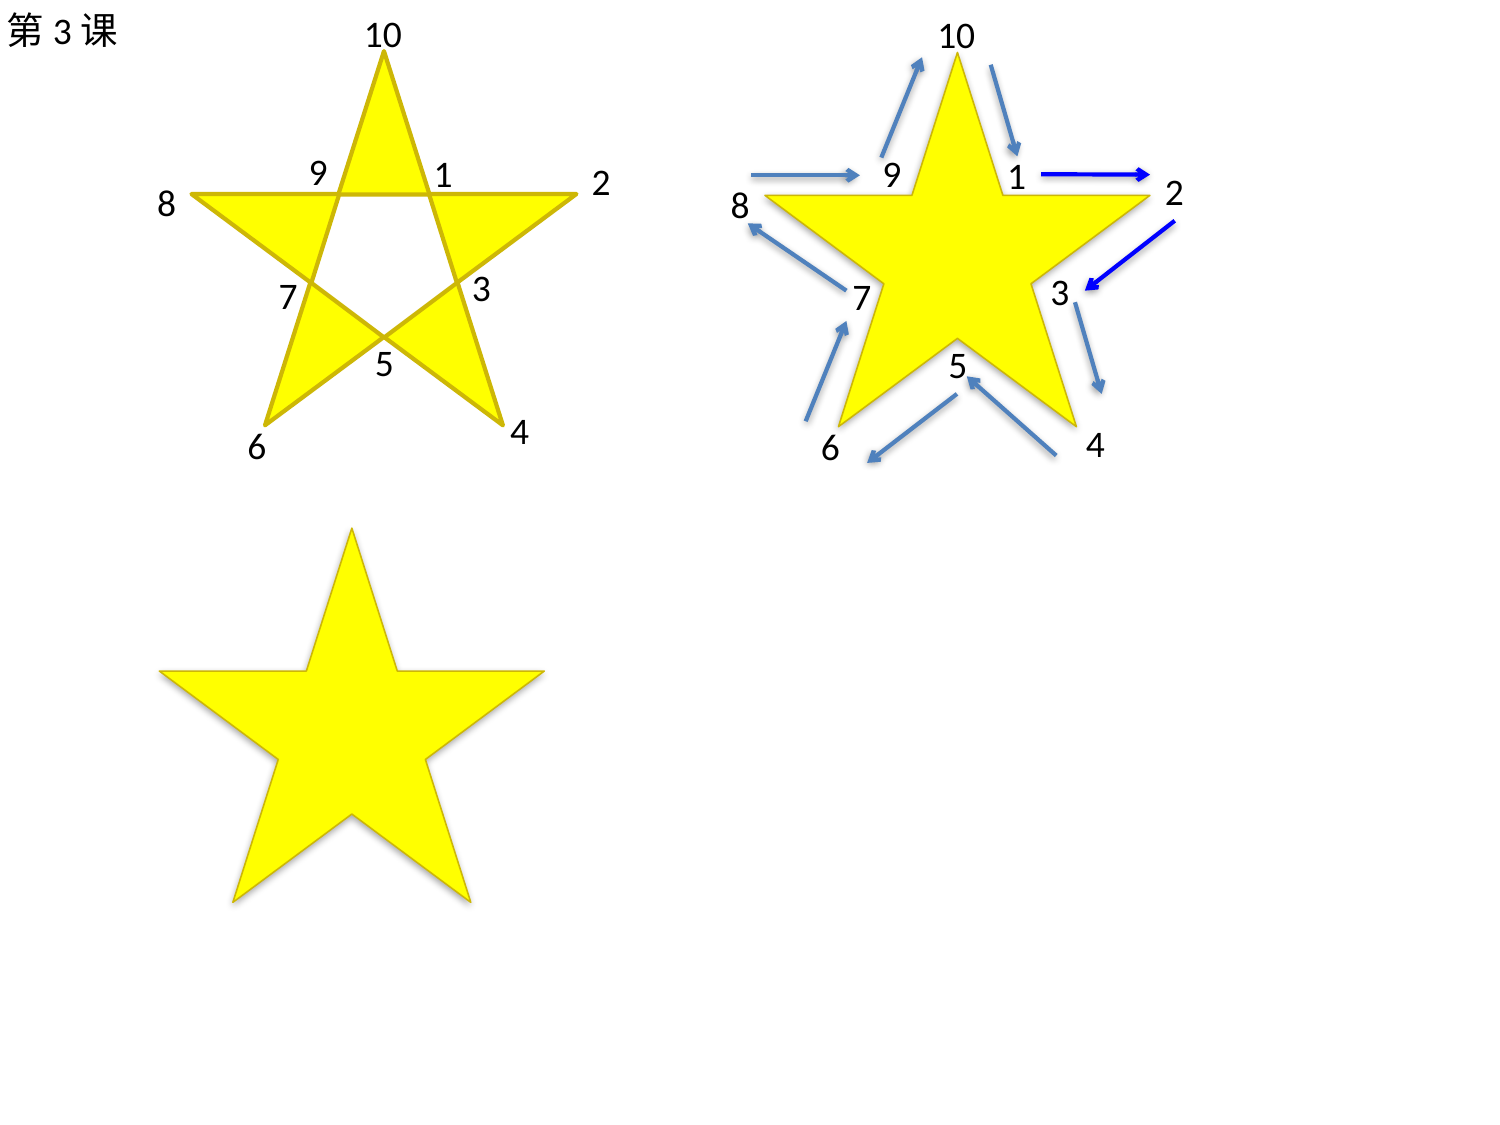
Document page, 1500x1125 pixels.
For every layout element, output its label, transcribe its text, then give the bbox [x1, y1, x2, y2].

text_box 6 [232, 414, 282, 475]
text_box 5 [360, 331, 409, 392]
text_box 2 [576, 150, 626, 210]
text_box 9 [867, 142, 917, 202]
text_box [343, 63, 418, 192]
text_box 3 [457, 257, 506, 317]
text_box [866, 393, 958, 464]
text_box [805, 320, 847, 422]
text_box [881, 57, 923, 158]
text_box [158, 527, 546, 903]
text_box 2 [1150, 160, 1200, 221]
text_box 10 [922, 4, 991, 64]
text_box 1 [992, 144, 1041, 205]
text_box 7 [264, 264, 313, 325]
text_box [747, 223, 847, 291]
text_box [266, 288, 370, 416]
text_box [1084, 221, 1175, 291]
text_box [1074, 301, 1102, 395]
text_box 6 [805, 415, 855, 476]
text_box 8 [715, 173, 765, 233]
text_box 5 [933, 333, 983, 392]
text_box 8 [142, 171, 192, 232]
text_box 1 [418, 142, 468, 203]
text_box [990, 64, 1018, 157]
text_box 4 [495, 400, 545, 460]
text_box [398, 287, 498, 423]
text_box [966, 375, 1057, 456]
text_box 10 [349, 2, 417, 63]
text_box [192, 191, 334, 267]
text_box 第3课 [0, 0, 134, 60]
text_box 4 [1071, 412, 1120, 473]
text_box 3 [1035, 260, 1082, 321]
text_box 7 [837, 265, 887, 326]
text_box [765, 64, 1150, 424]
text_box 9 [293, 140, 343, 201]
text_box [435, 191, 576, 272]
text_box [309, 192, 459, 340]
